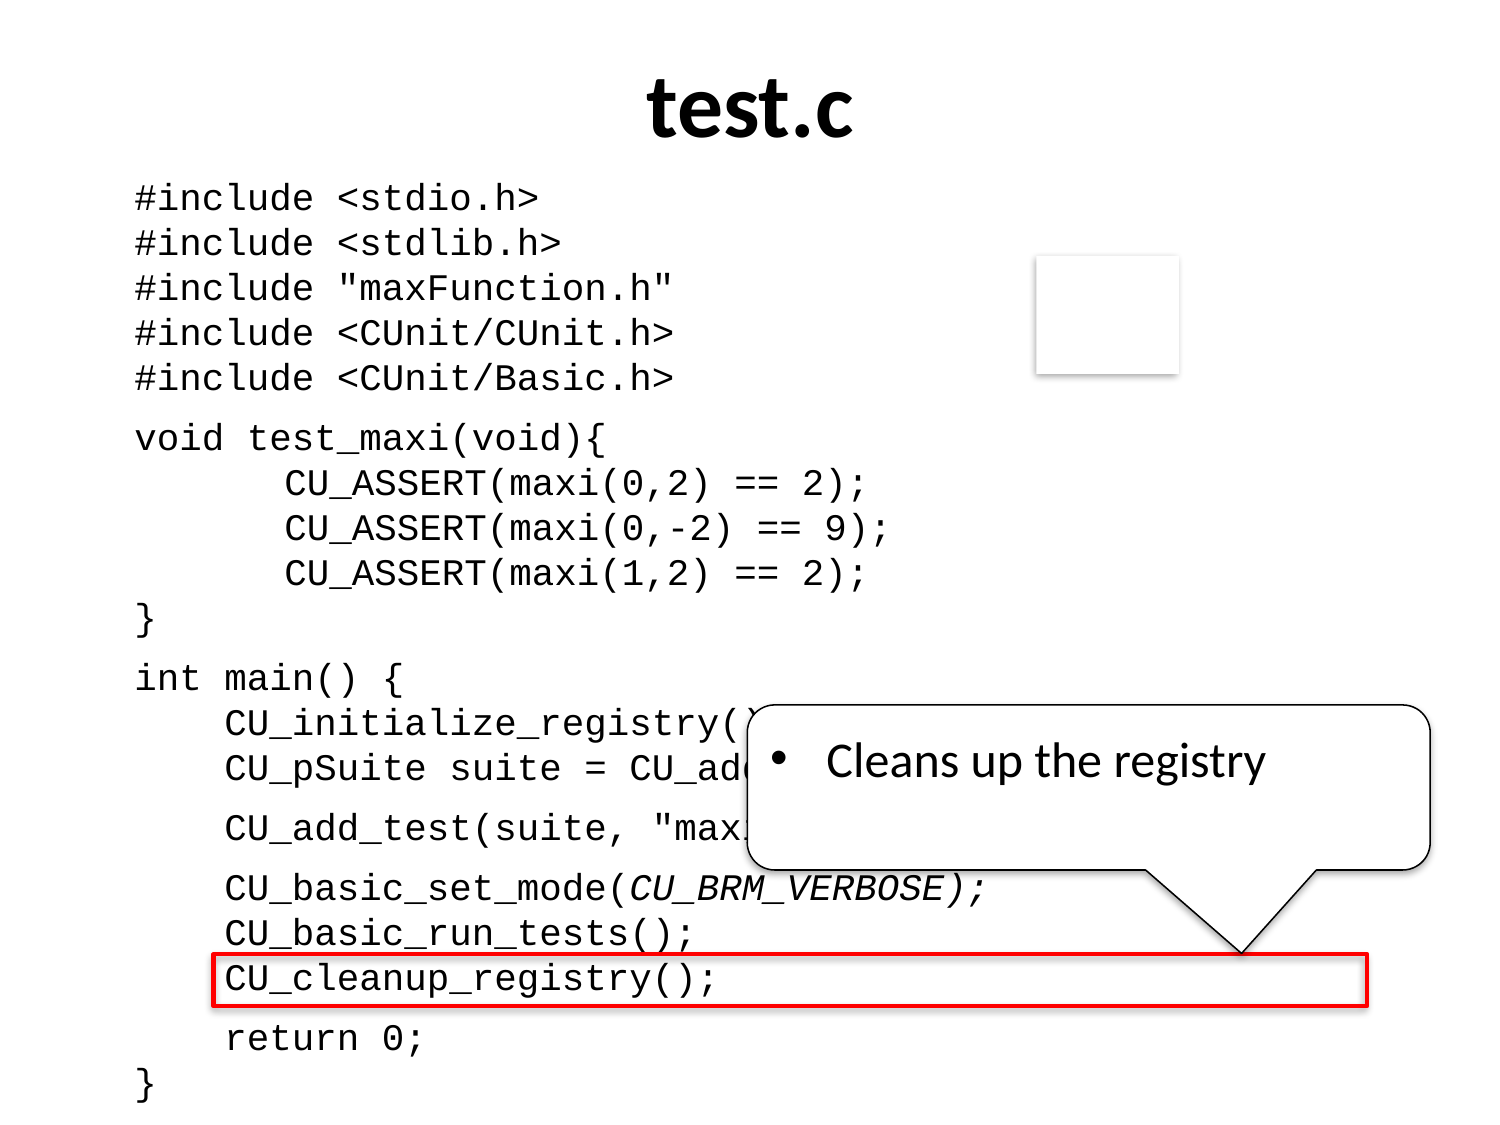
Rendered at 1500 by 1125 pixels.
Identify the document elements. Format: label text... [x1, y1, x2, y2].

text_box #include <stdio.h> #include <stdlib.h> #include "maxFunction.h" #include <CUnit/CUnit.h> #include <CUnit/Basic.h> void test_maxi(void){ CU_ASSERT(maxi(0,2) == 2); CU_ASSERT(maxi(0,-2) == 9); CU_ASSERT(maxi(1,2) == 2); } int main() { CU_initialize_registry(); CU_pSuite suite = CU_add_suite("maxi_test", 0, 0); CU_add_test(suite, "maxi_fun", test_maxi); CU_basic_set_mode(CU_BRM_VERBOSE); CU_basic_run_tests(); CU_cleanup_registry(); return 0; } [119, 165, 1407, 1111]
text_box [213, 953, 1368, 1007]
text_box Cleans up the registry [746, 704, 1431, 955]
text_box test.c [0, 10, 1500, 191]
